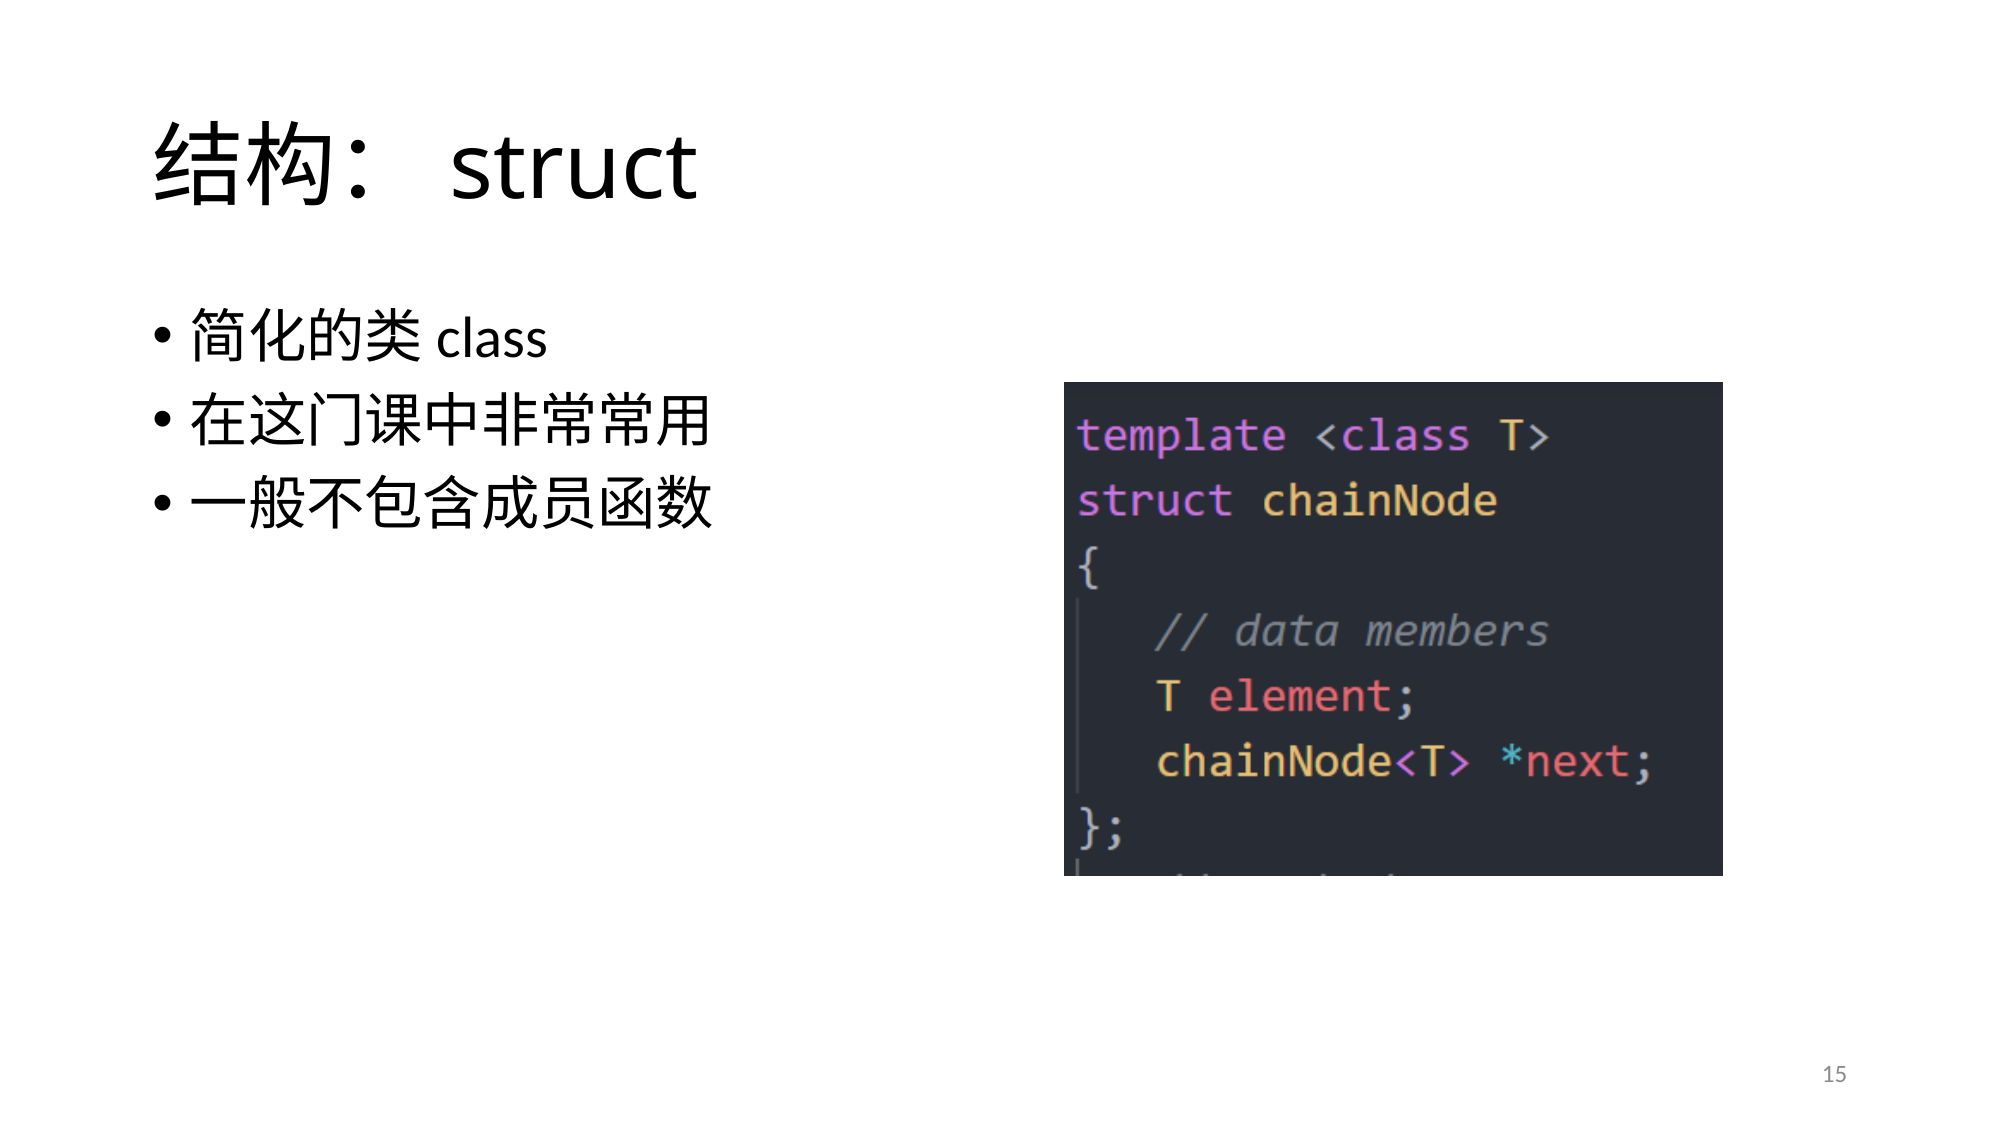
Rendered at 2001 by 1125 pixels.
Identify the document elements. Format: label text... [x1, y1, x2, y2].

picture [1064, 382, 1723, 876]
list 简化的类class 在这门课中非常常用 一般不包含成员函数 [137, 299, 1863, 1014]
slide_number 15 [1412, 1042, 1863, 1103]
title 结构：struct [137, 59, 1863, 278]
